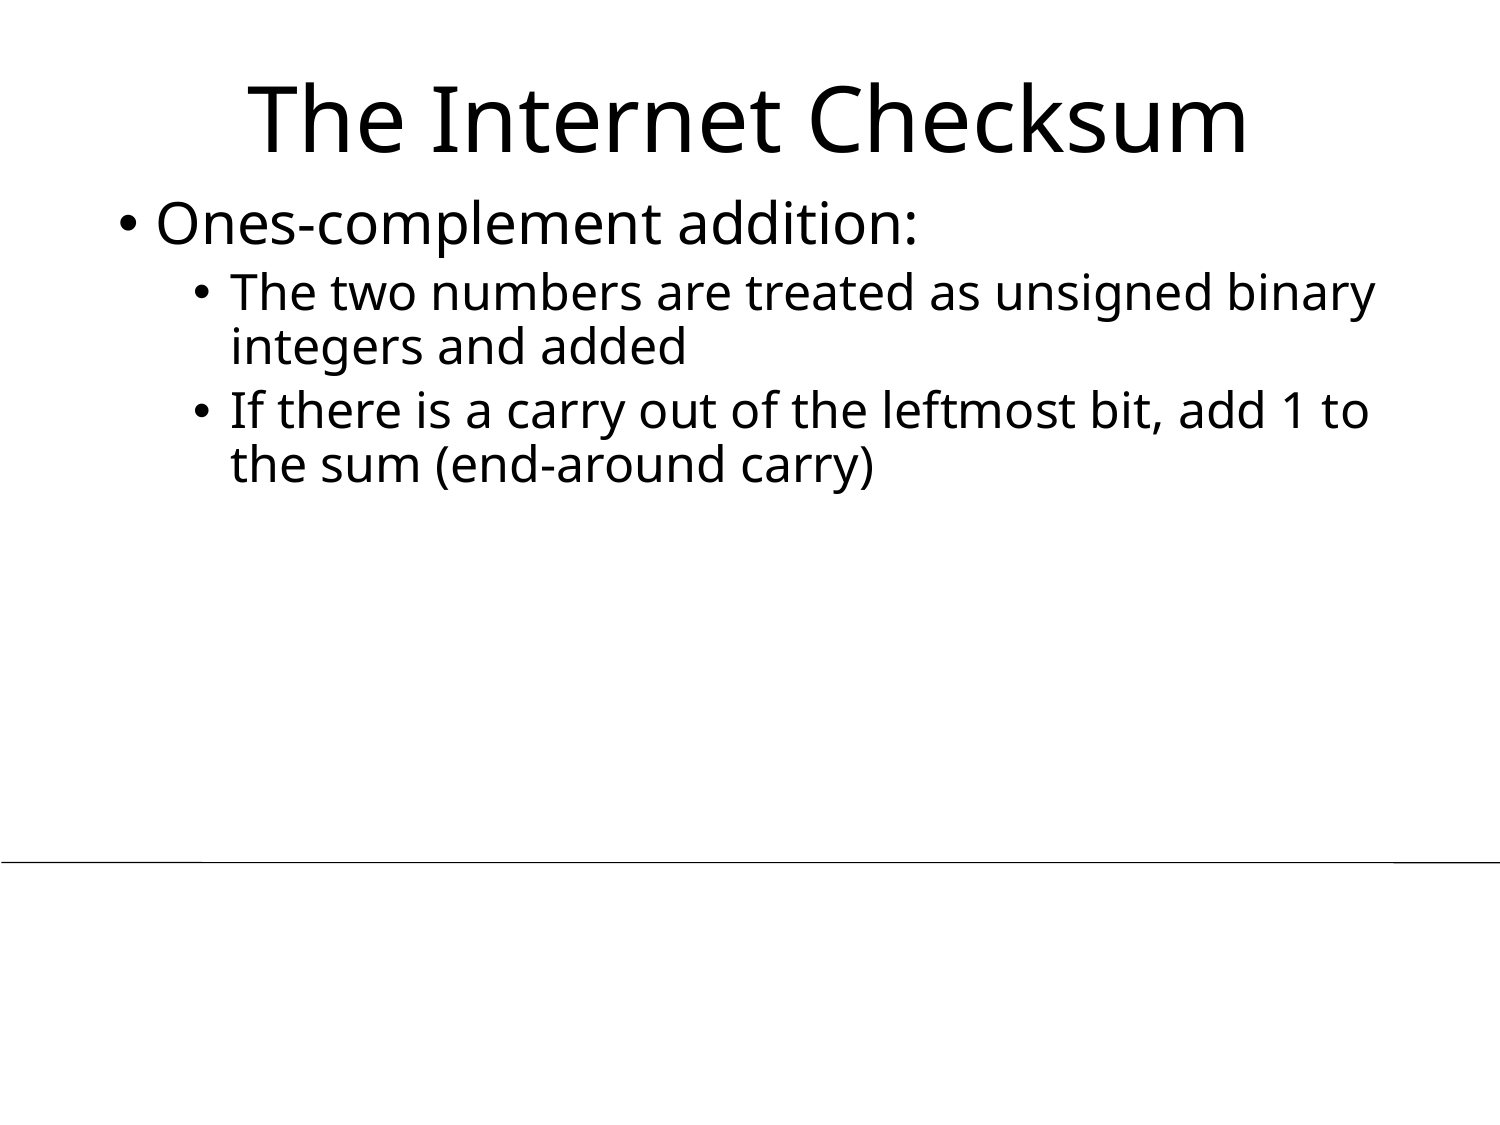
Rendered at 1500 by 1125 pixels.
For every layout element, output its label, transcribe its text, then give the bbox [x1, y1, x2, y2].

title The Internet Checksum [103, 59, 1397, 186]
list Ones-complement addition: The two numbers are treated as unsigned binary integers and added If there is a carry out of the leftmost bit, add 1 to the sum (end-around carry) [103, 186, 1420, 901]
